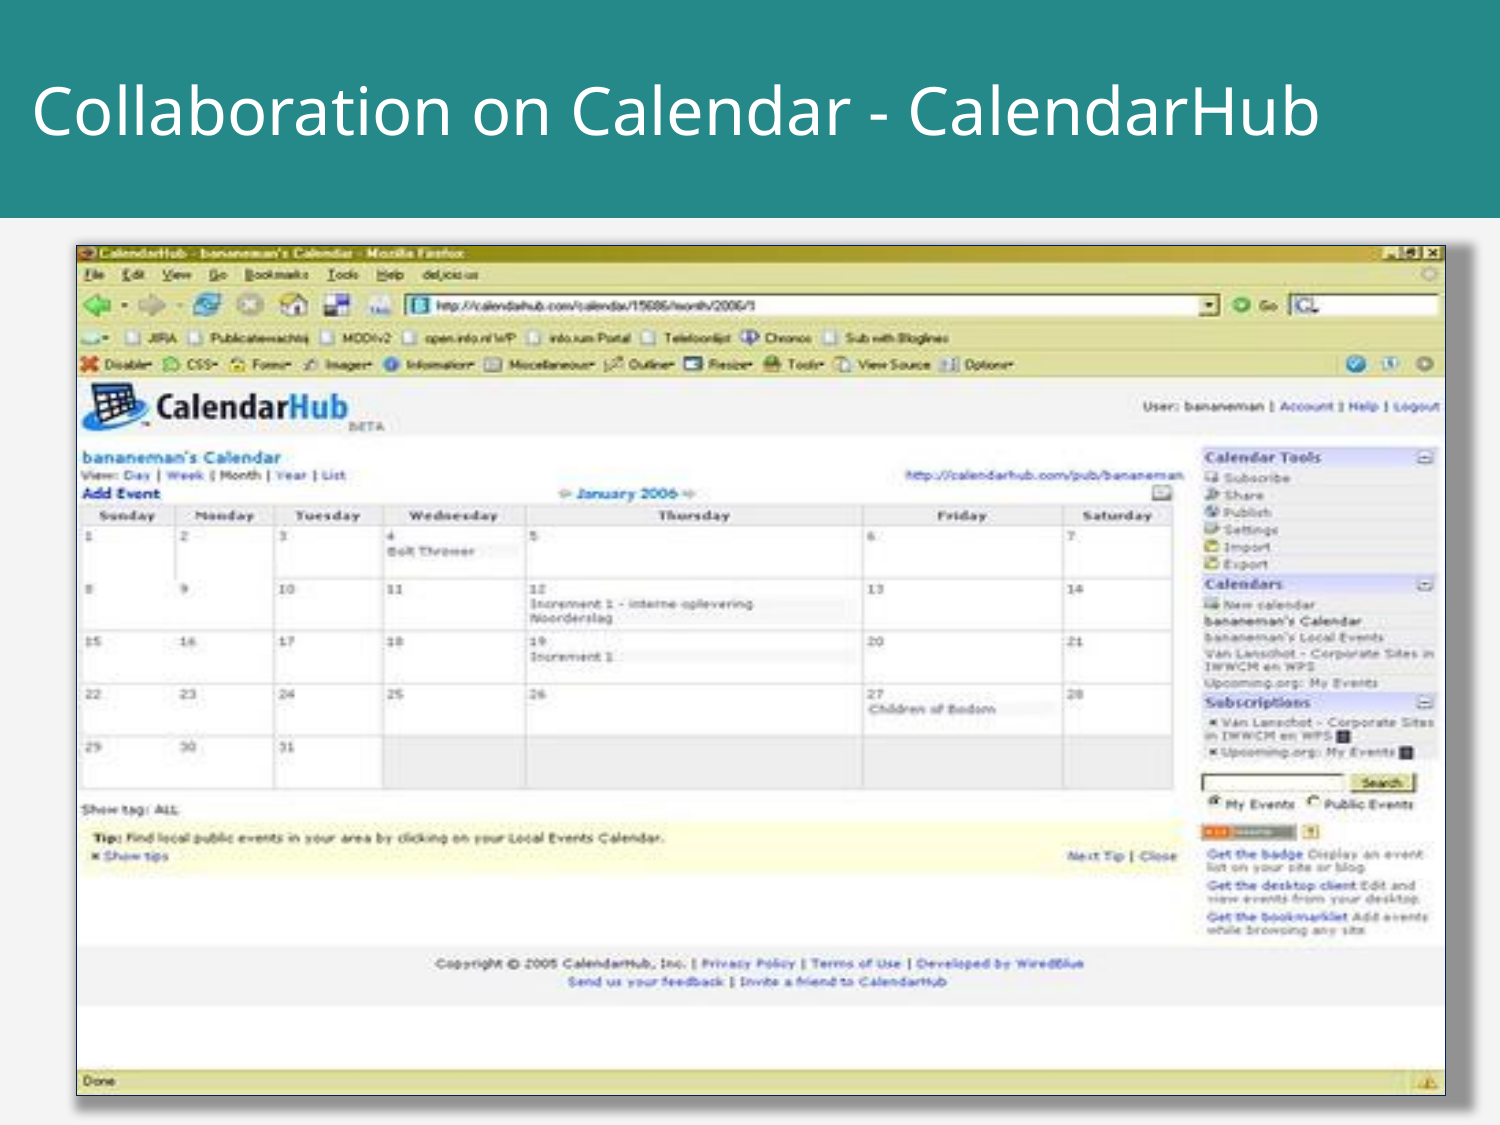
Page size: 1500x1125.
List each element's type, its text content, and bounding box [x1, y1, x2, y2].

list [76, 245, 1446, 1096]
title Collaboration on Calendar - CalendarHub [16, 0, 1458, 218]
